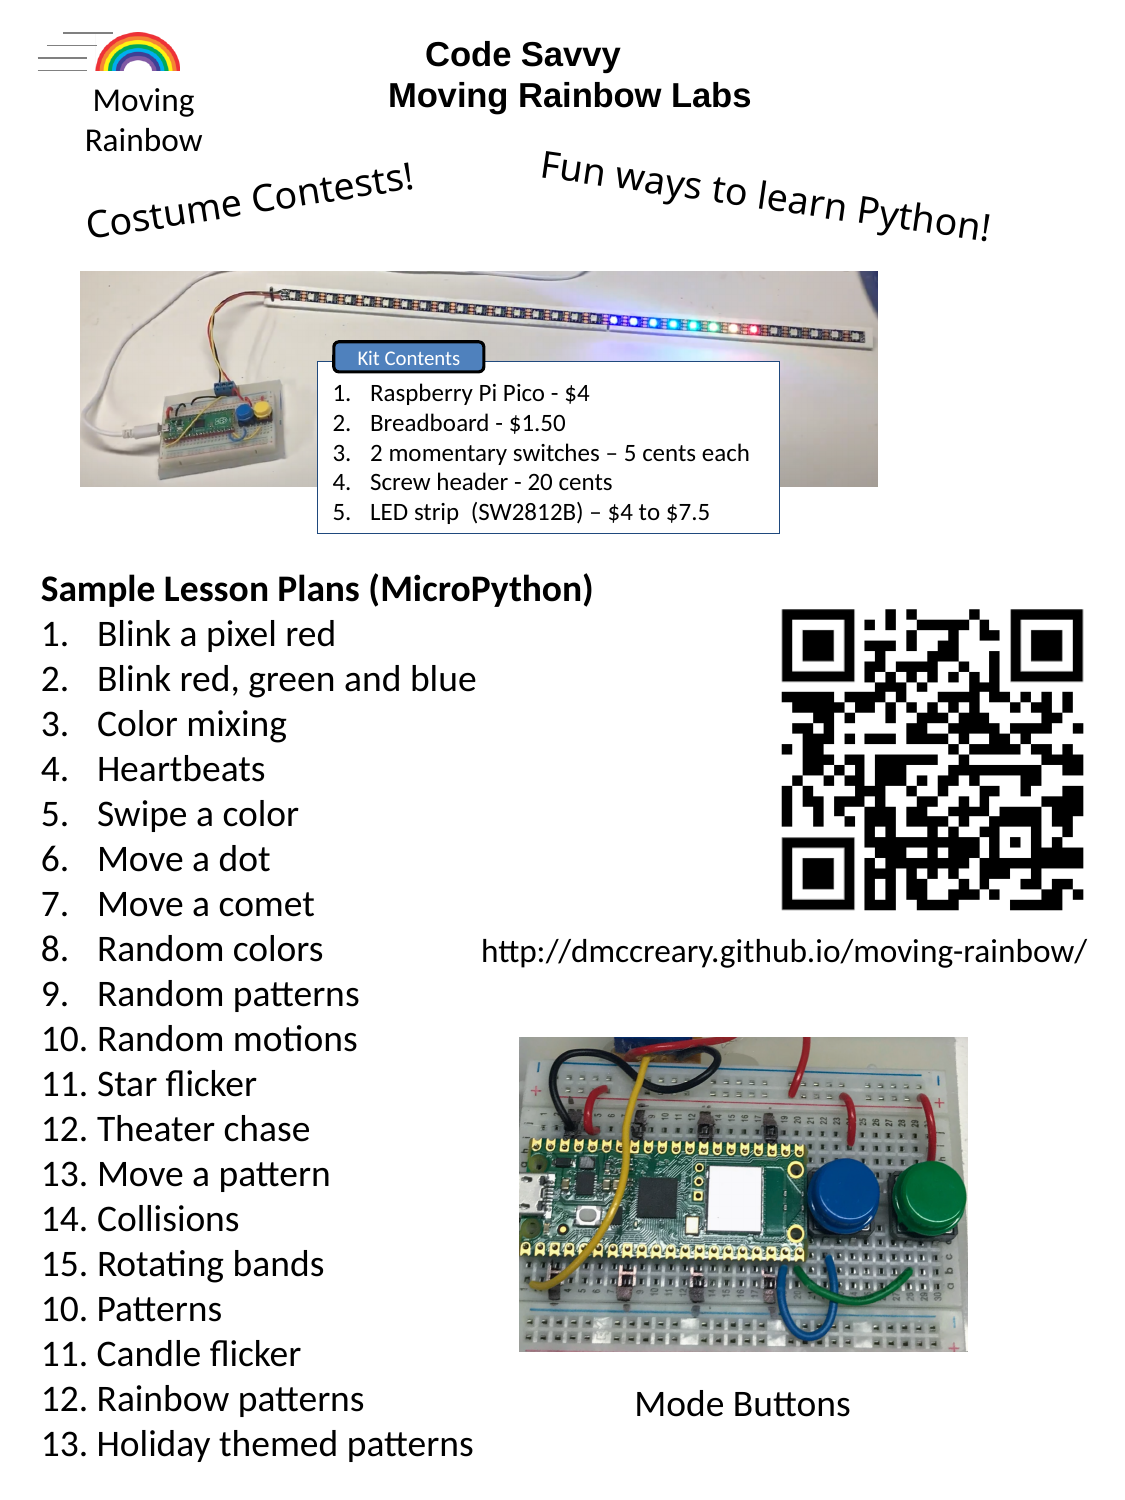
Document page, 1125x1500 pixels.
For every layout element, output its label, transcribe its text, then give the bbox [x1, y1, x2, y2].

text_box Costume Contests! [66, 141, 433, 257]
text_box Mode Buttons [619, 1371, 866, 1432]
picture [519, 1037, 968, 1352]
text_box http://dmccreary.github.io/moving-rainbow/ [466, 921, 1104, 977]
title Code Savvy Moving Rainbow Labs [195, 22, 851, 123]
picture [79, 271, 878, 488]
picture [765, 603, 1098, 927]
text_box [37, 32, 238, 167]
text_box Fun ways to learn Python! [522, 130, 1010, 260]
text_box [317, 341, 780, 536]
text_box Sample Lesson Plans (MicroPython) Blink a pixel red Blink red, green and blue Color mixing Heartbeats Swipe a color Move a dot Move a comet Random colors Random patterns Random motions Star flicker Theater chase Move a pattern Collisions Rotating bands 10. Patterns 11. Candle flicker 12. Rainbow patterns 13. Holiday themed patterns [26, 557, 610, 1472]
